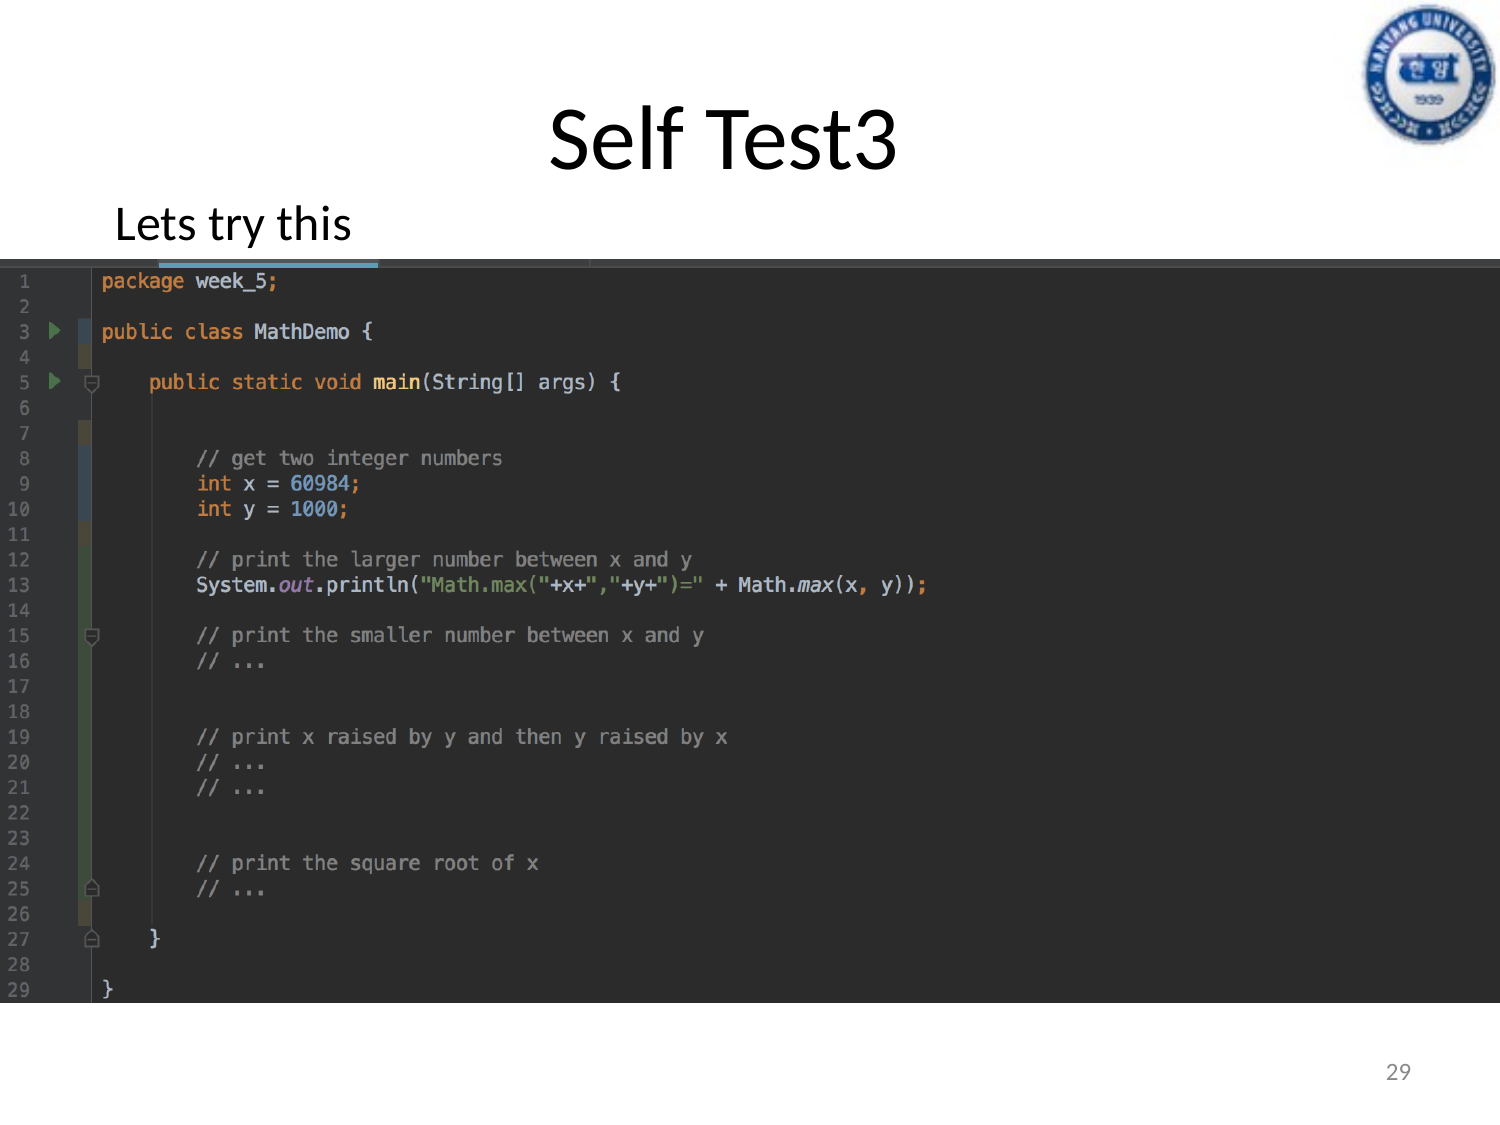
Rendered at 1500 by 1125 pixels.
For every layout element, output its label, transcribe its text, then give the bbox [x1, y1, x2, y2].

text_box Self Test3 [546, 77, 956, 192]
text_box 29 [1381, 1055, 1413, 1089]
text_box Lets try this [112, 190, 354, 254]
picture [0, 0, 1500, 1125]
